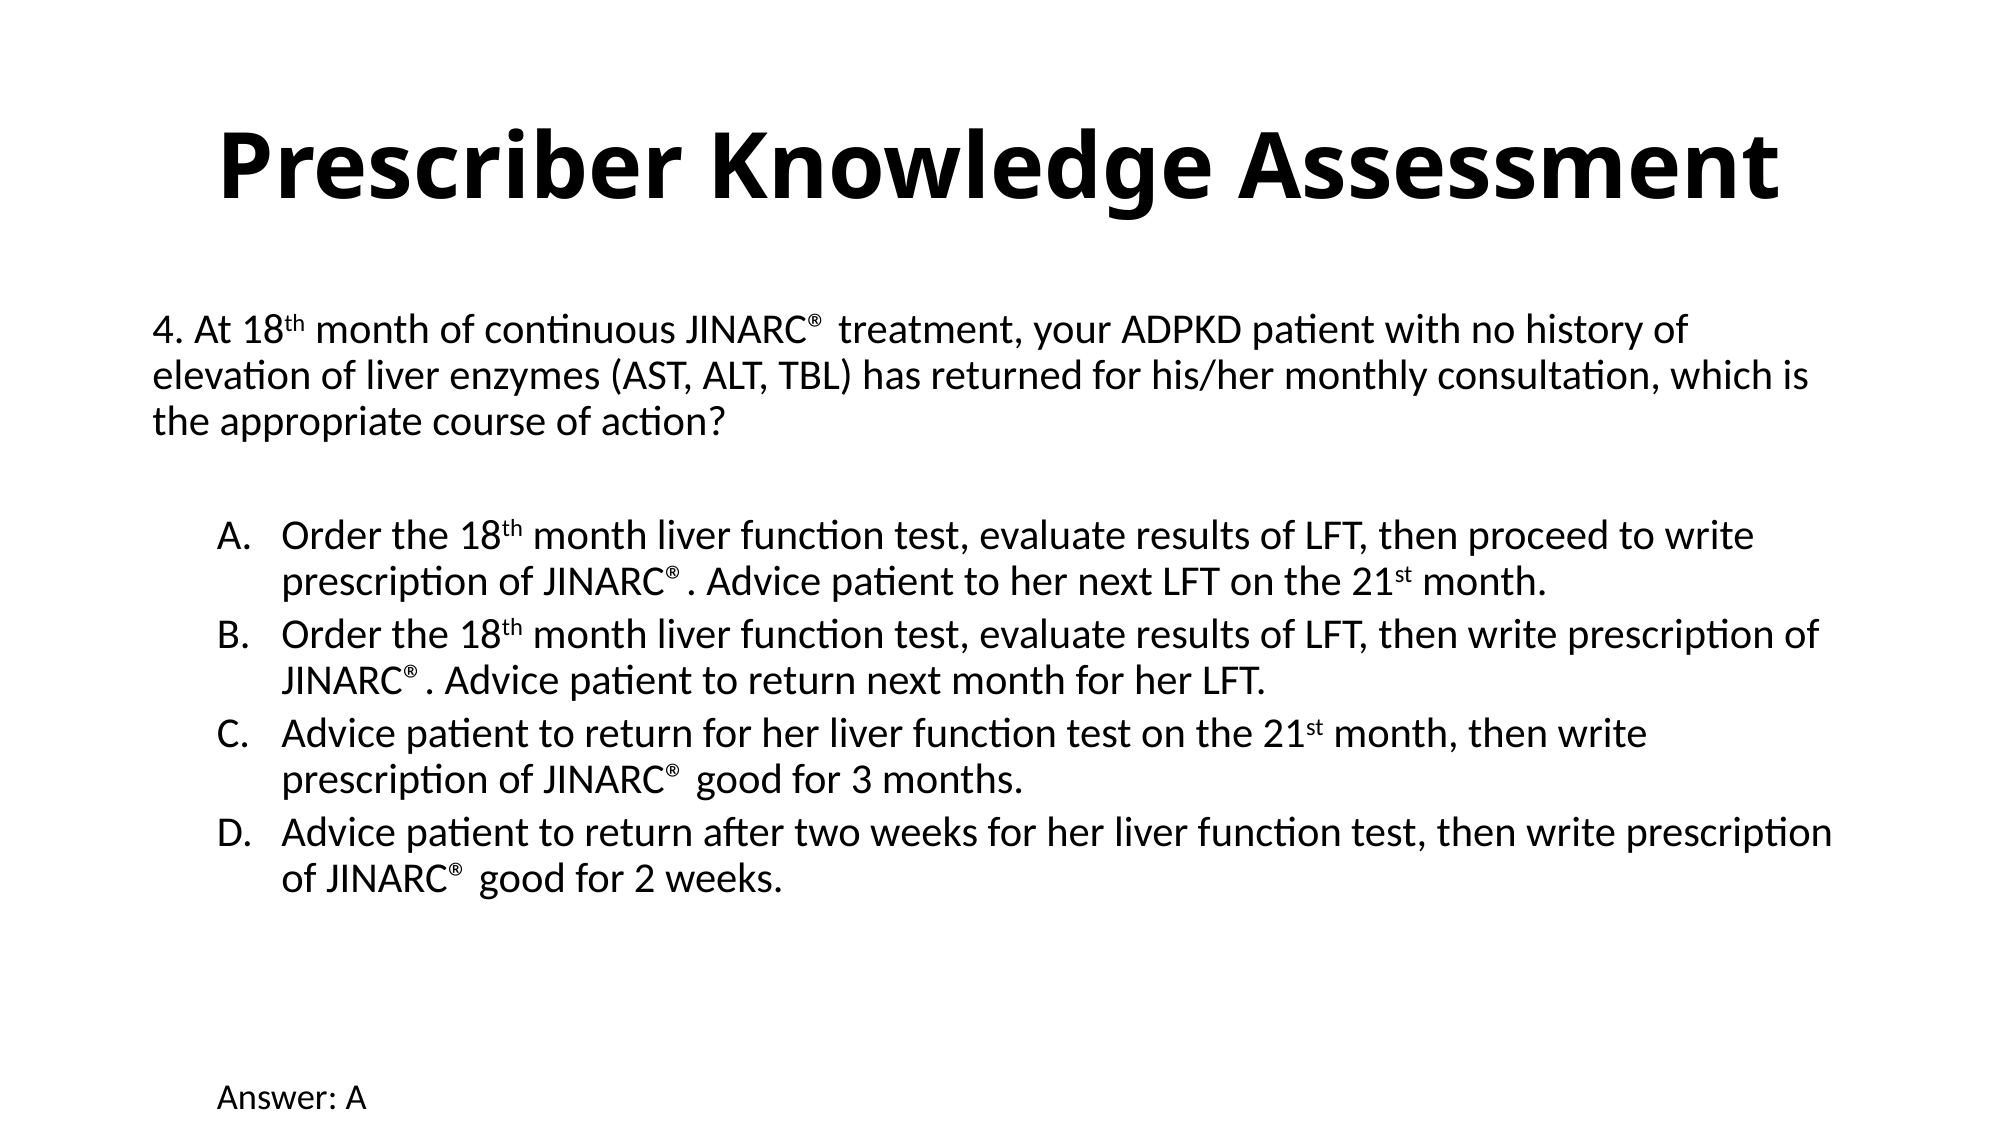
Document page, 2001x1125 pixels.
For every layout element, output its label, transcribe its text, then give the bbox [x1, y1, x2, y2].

list 4. At 18th month of continuous JINARC® treatment, your ADPKD patient with no history of elevation of liver enzymes (AST, ALT, TBL) has returned for his/her monthly consultation, which is the appropriate course of action? Order the 18th month liver function test, evaluate results of LFT, then proceed to write prescription of JINARC®. Advice patient to her next LFT on the 21st month. Order the 18th month liver function test, evaluate results of LFT, then write prescription of JINARC®. Advice patient to return next month for her LFT. Advice patient to return for her liver function test on the 21st month, then write prescription of JINARC® good for 3 months. Advice patient to return after two weeks for her liver function test, then write prescription of JINARC® good for 2 weeks. Answer: A [137, 299, 1863, 1125]
title Prescriber Knowledge Assessment [137, 59, 1863, 278]
